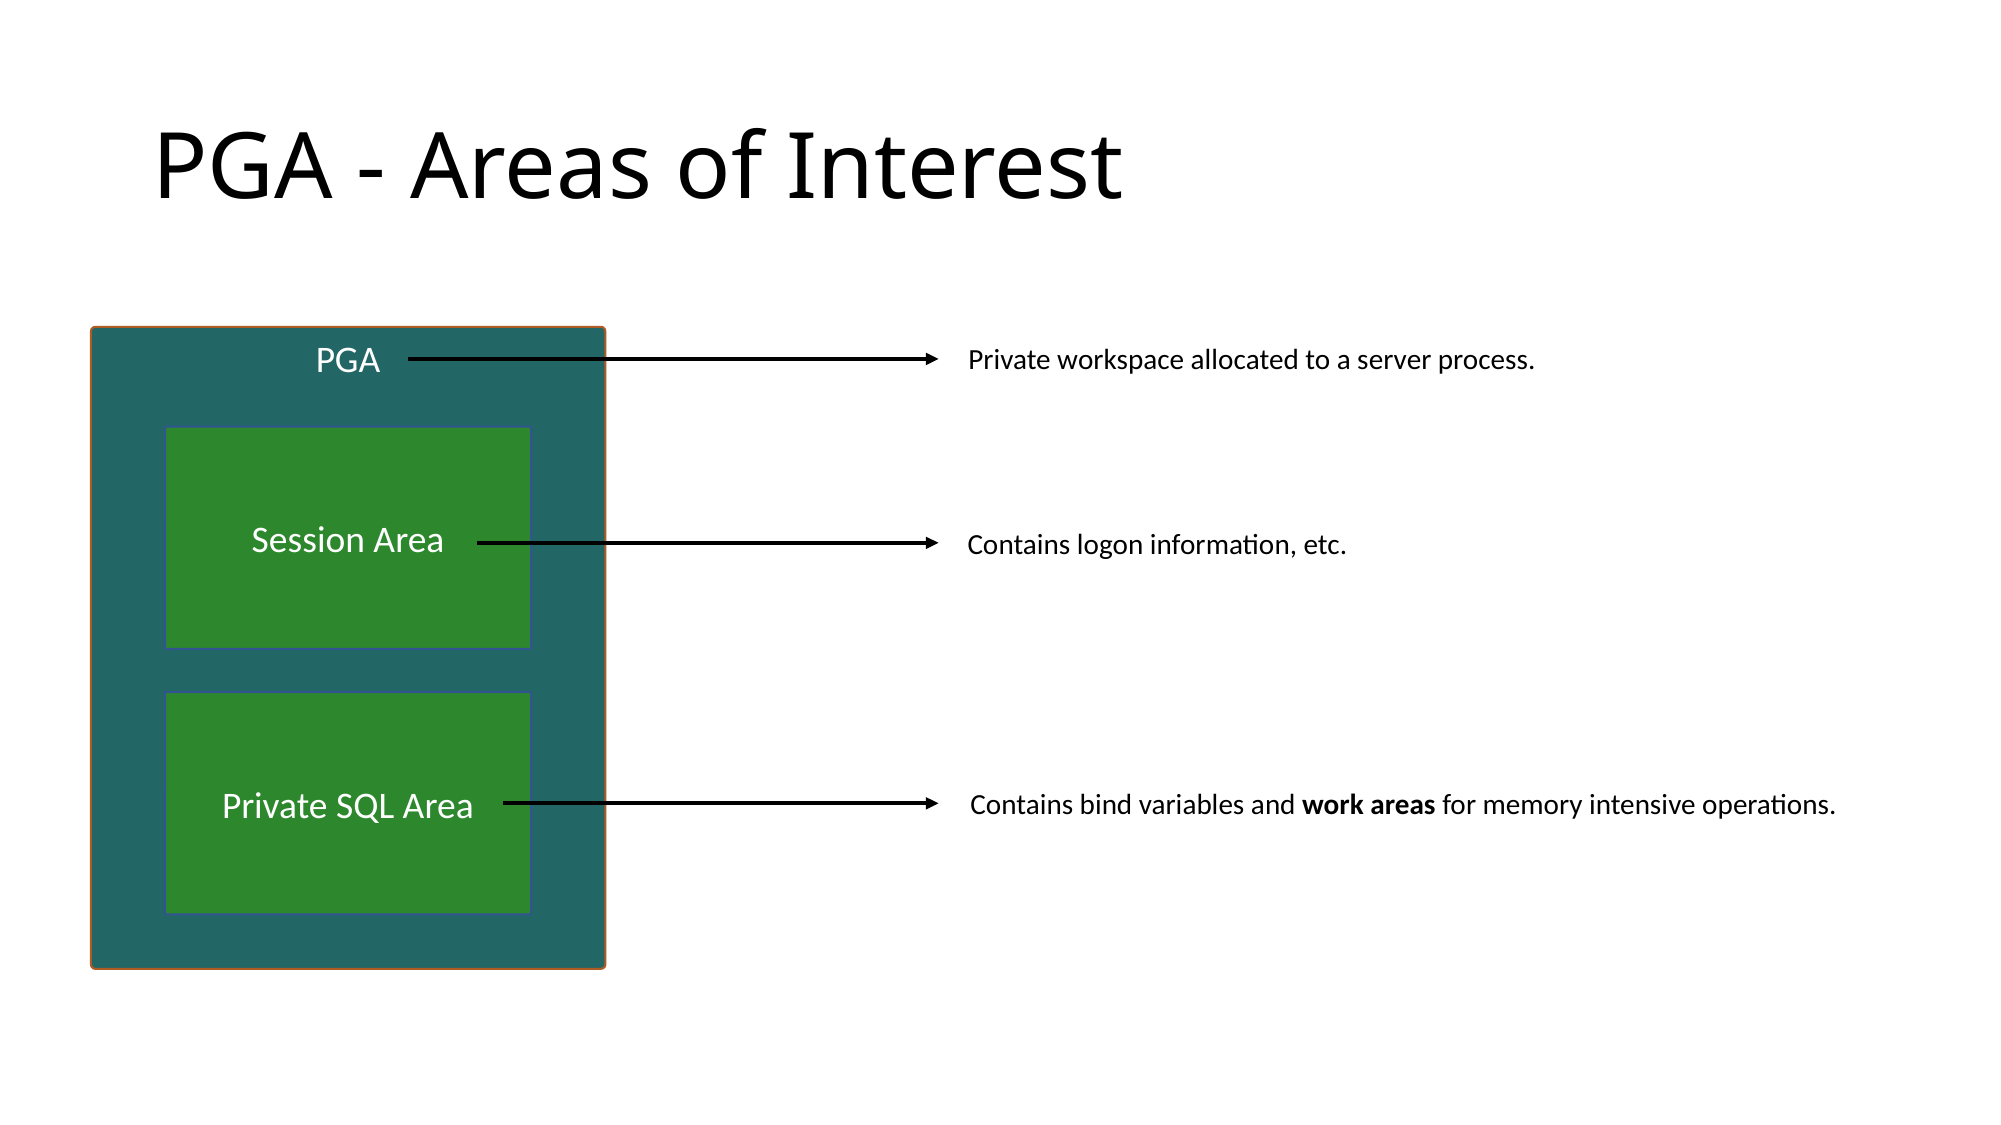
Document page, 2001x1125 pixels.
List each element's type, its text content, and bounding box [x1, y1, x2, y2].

text_box Contains bind variables and work areas for memory intensive operations. [955, 778, 1853, 828]
title PGA - Areas of Interest [137, 59, 1863, 278]
text_box Private SQL Area [163, 691, 533, 916]
text_box Private workspace allocated to a server process. [953, 333, 1551, 384]
text_box Session Area [163, 425, 533, 650]
text_box Contains logon information, etc. [952, 517, 1363, 568]
text_box PGA [89, 325, 607, 970]
